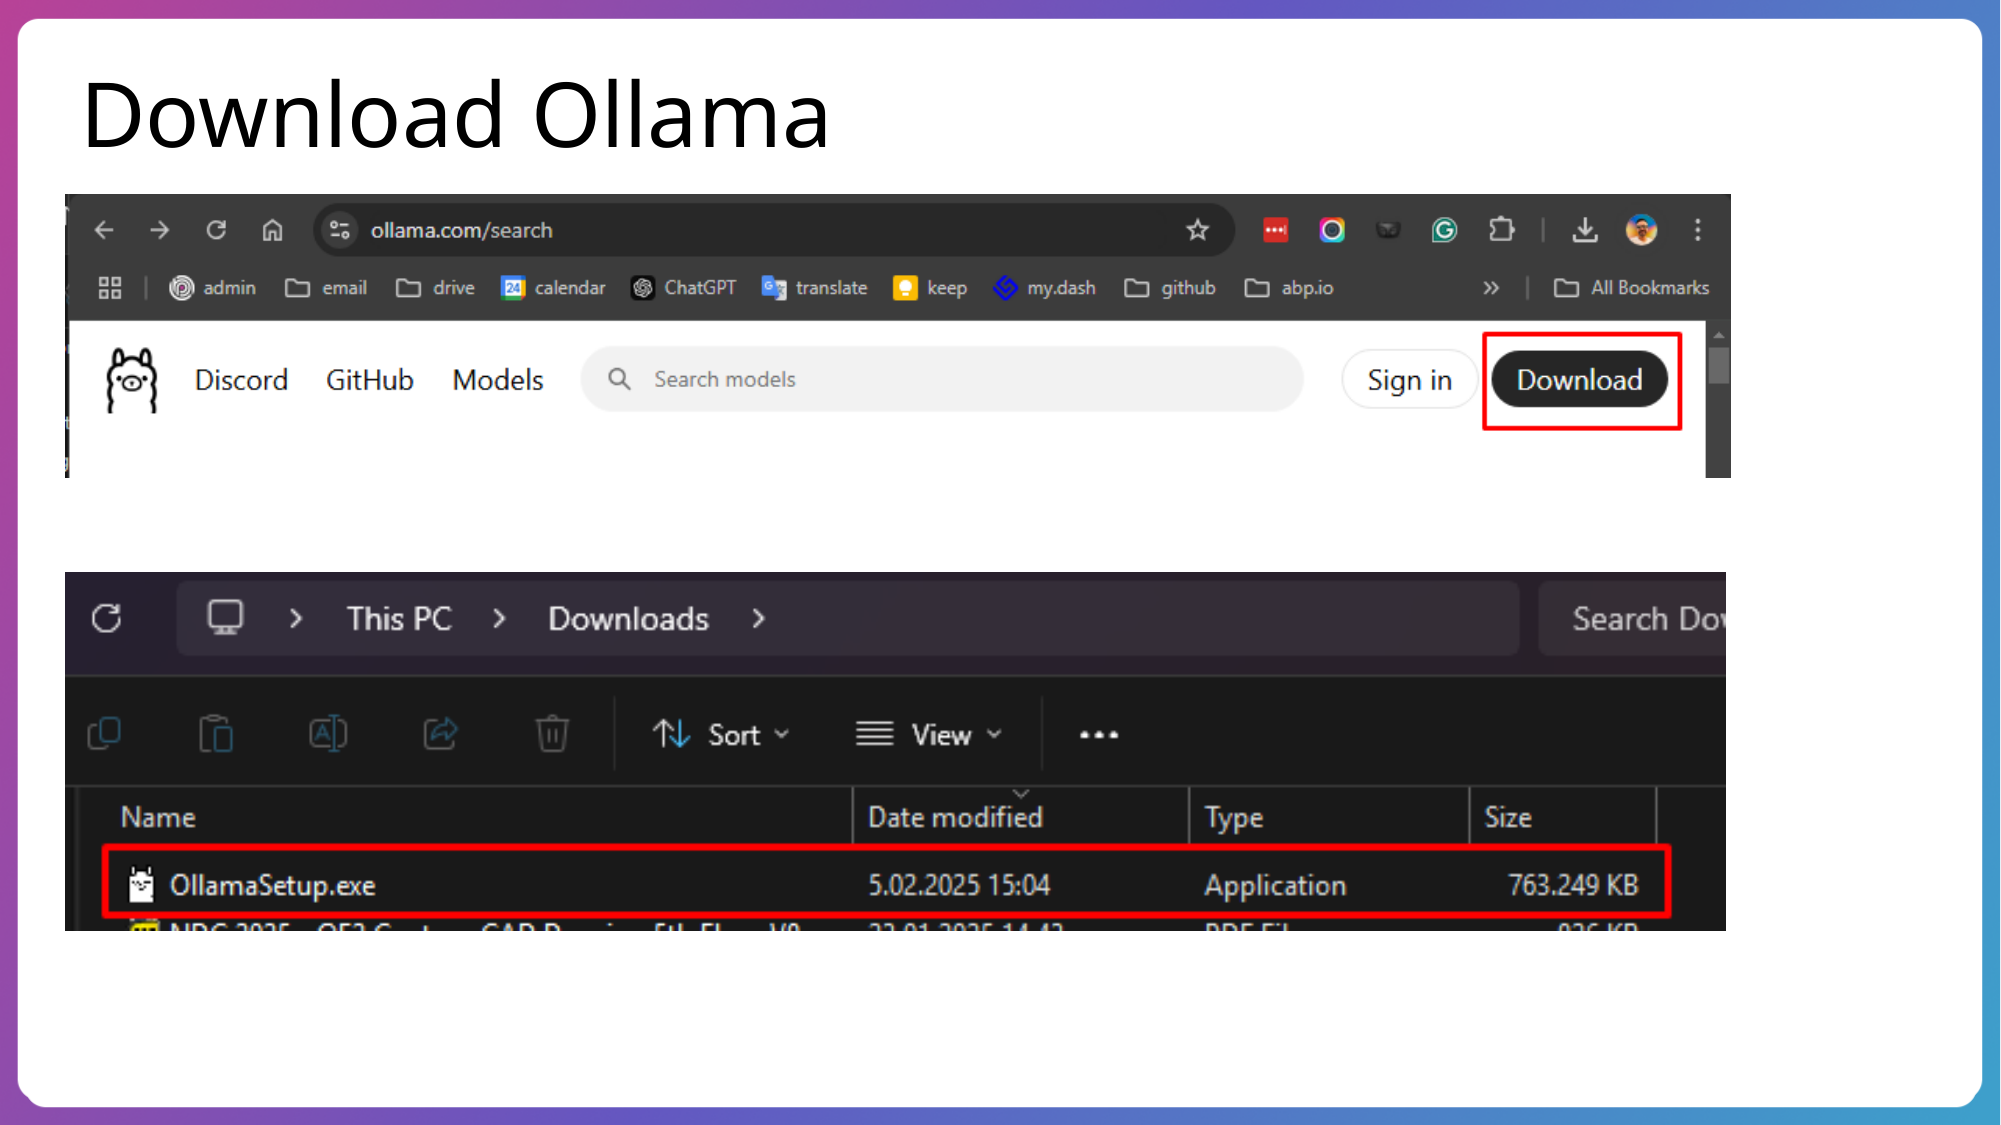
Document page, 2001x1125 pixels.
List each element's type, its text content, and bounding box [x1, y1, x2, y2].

picture [0, 0, 2001, 1125]
title Download Ollama [65, 62, 1791, 175]
